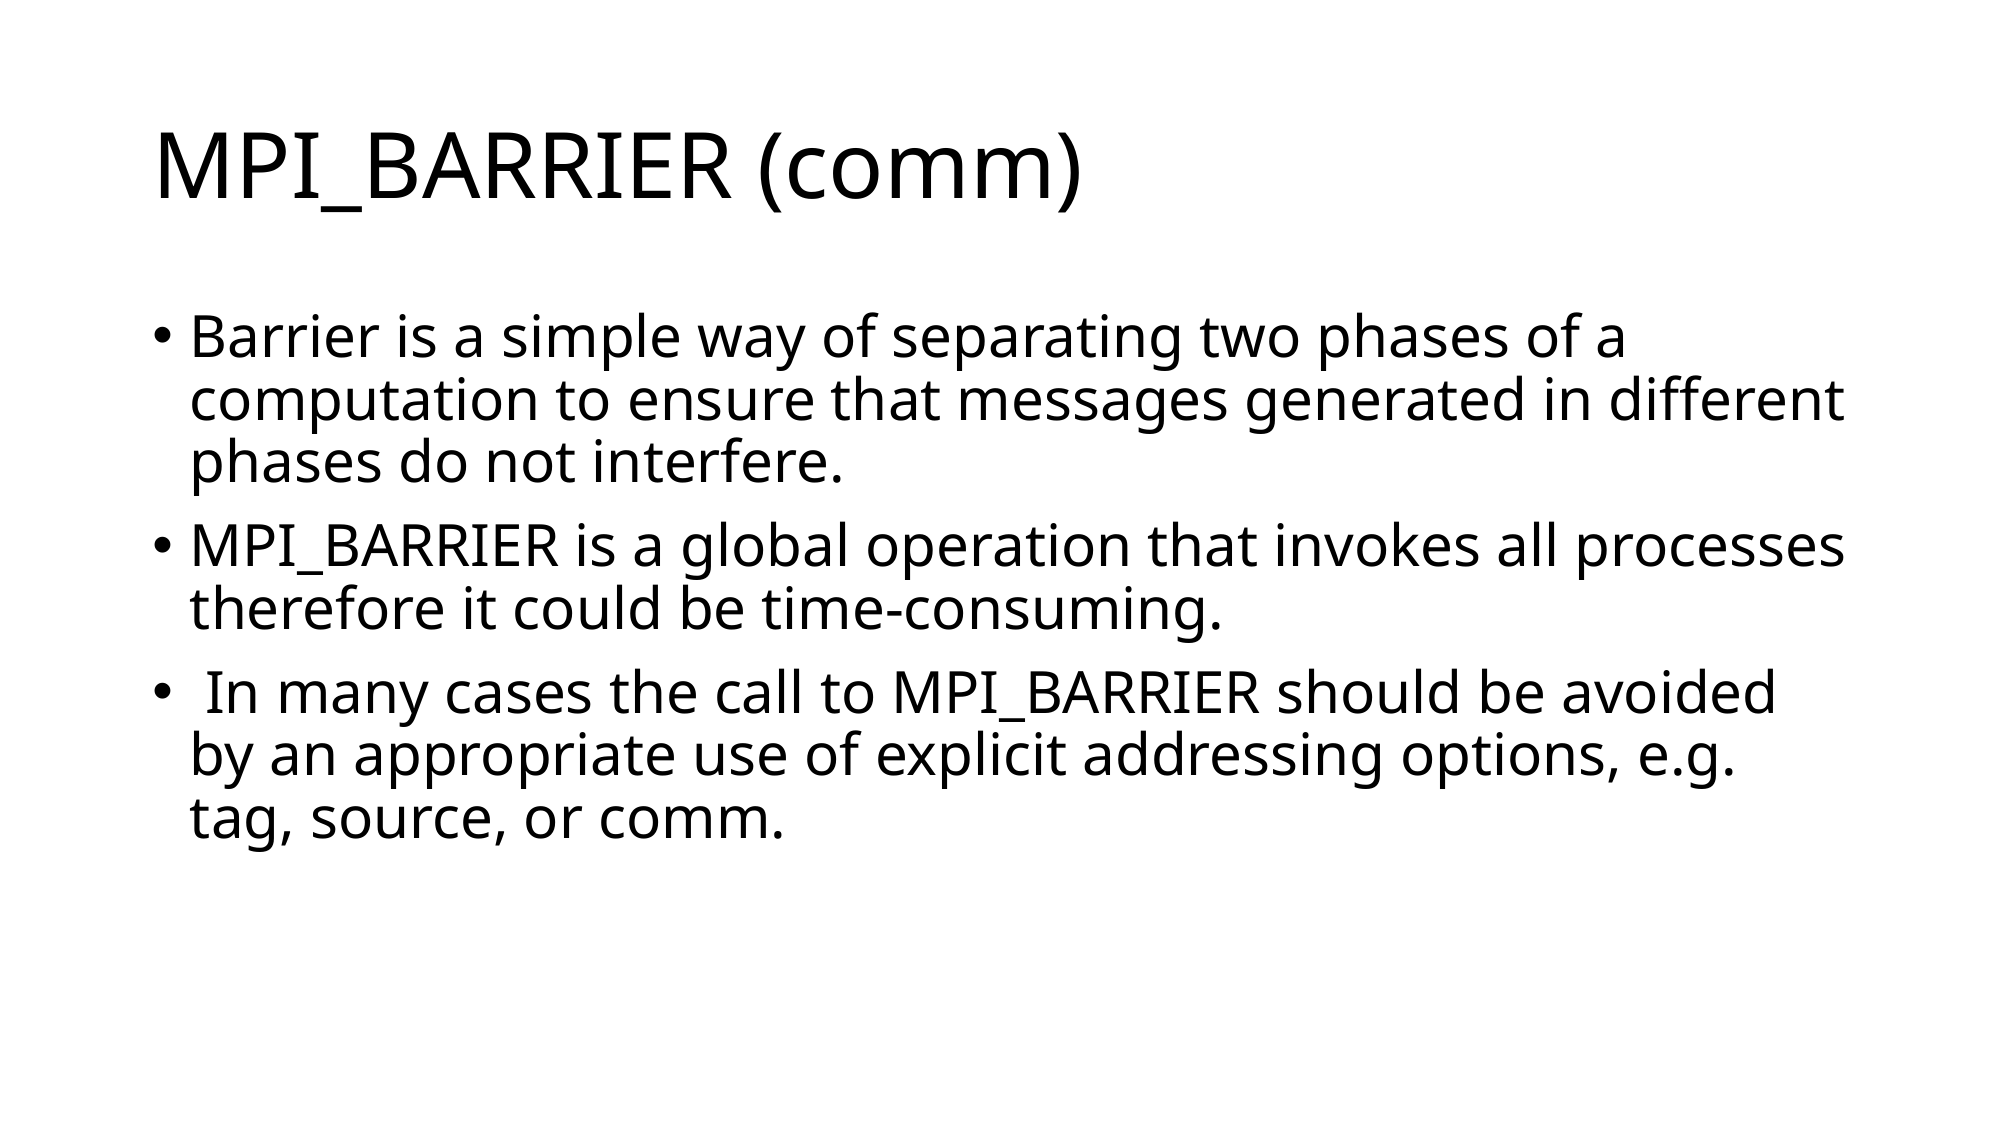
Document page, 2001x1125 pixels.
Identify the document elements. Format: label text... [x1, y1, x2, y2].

list Barrier is a simple way of separating two phases of a computation to ensure that messages generated in different phases do not interfere. MPI_BARRIER is a global operation that invokes all processes therefore it could be time-consuming. In many cases the call to MPI_BARRIER should be avoided by an appropriate use of explicit addressing options, e.g. tag, source, or comm. [137, 299, 1863, 1014]
title MPI_BARRIER (comm) [137, 59, 1863, 278]
